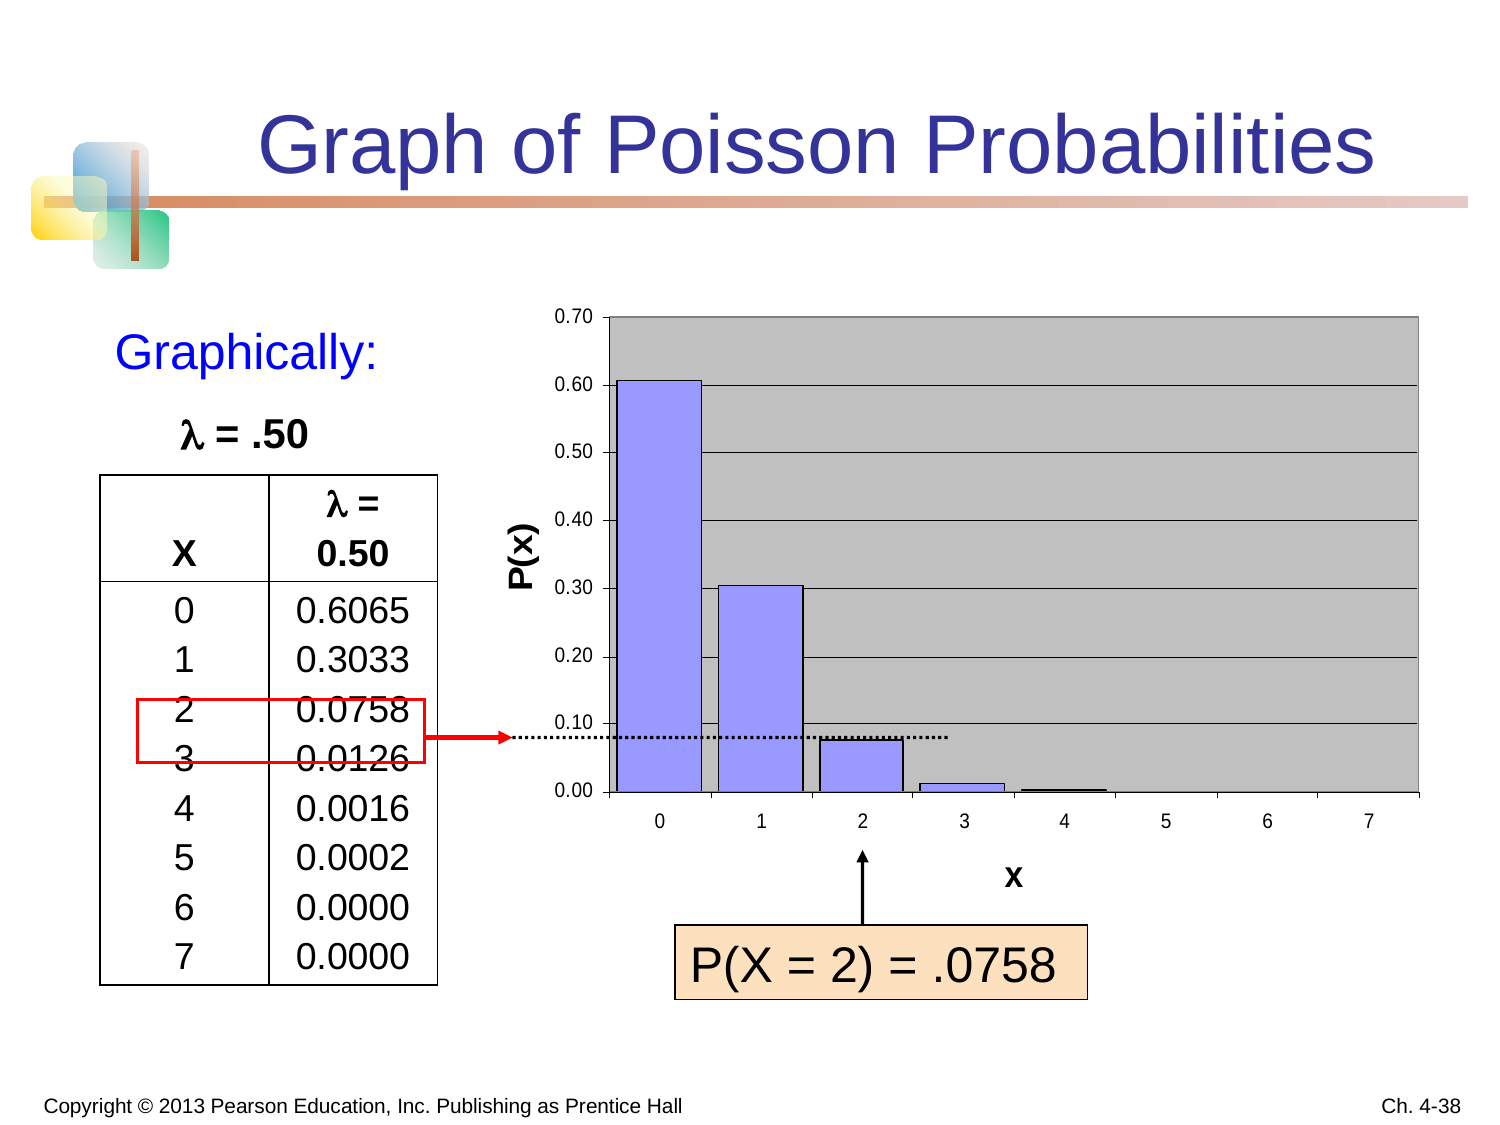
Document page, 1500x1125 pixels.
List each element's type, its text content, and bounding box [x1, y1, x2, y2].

table_header X [101, 476, 268, 581]
slide_number Ch. 4-38 [1124, 1071, 1476, 1125]
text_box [474, 274, 1443, 926]
text_box Graphically: [99, 312, 400, 388]
title Graph of Poisson Probabilities [224, 34, 1410, 198]
text_box [137, 699, 425, 763]
text_box  = .50 [62, 399, 469, 465]
footer Copyright © 2013 Pearson Education, Inc. Publishing as Prentice Hall [0, 1071, 727, 1125]
table_cell 0.6065 0.3033 0.0758 0.0126 0.0016 0.0002 0.0000 0.0000 [270, 738, 437, 984]
table_cell 0.6065 0.3033 0.0758 0.0126 0.0016 0.0002 0.0000 0.0000 [270, 582, 437, 737]
table_header  = 0.50 [270, 476, 437, 581]
text_box P(X = 2) = .0758 [675, 935, 1088, 1000]
table_cell 0 1 2 3 4 5 6 7 [101, 582, 268, 984]
